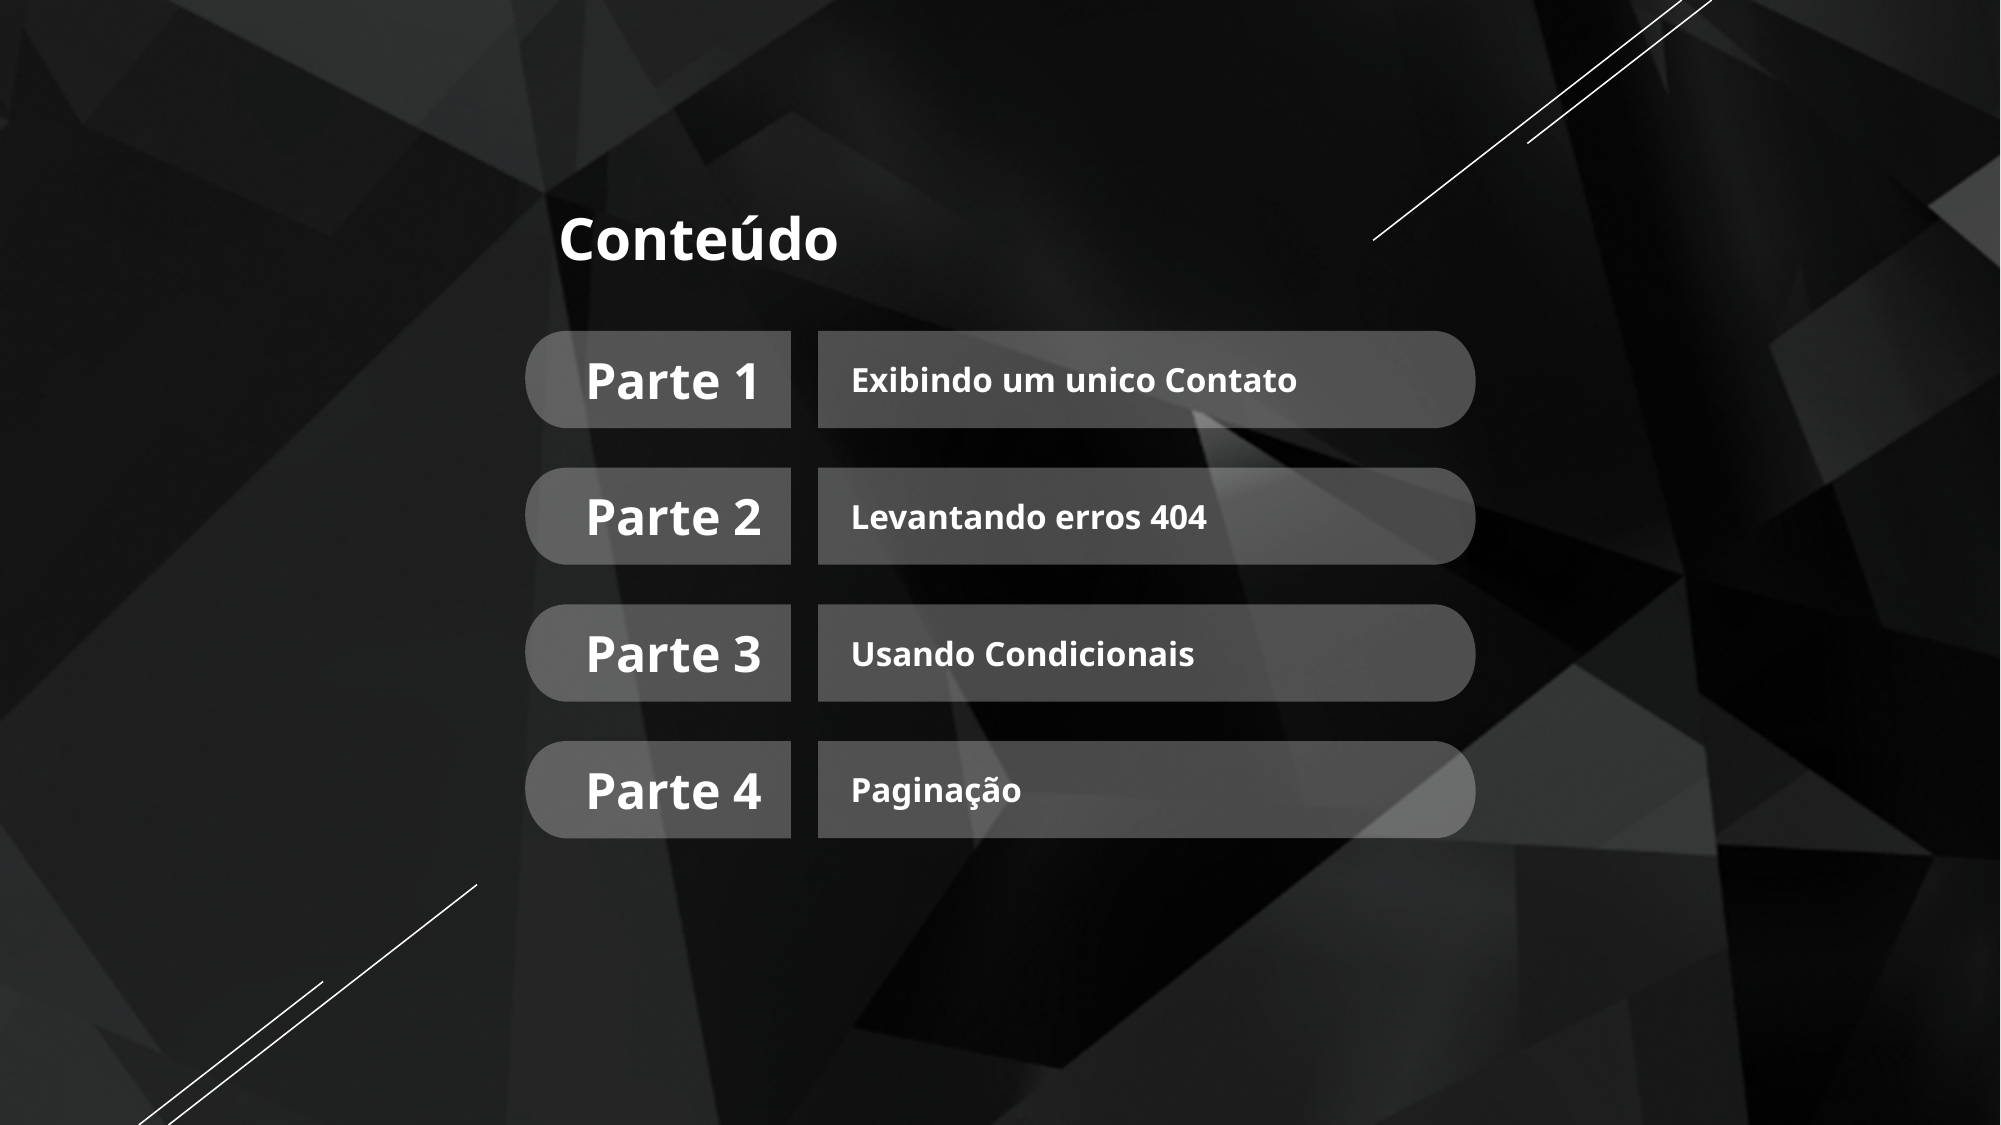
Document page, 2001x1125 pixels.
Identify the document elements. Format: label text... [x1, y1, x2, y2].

text_box Conteúdo [543, 194, 977, 280]
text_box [1372, 0, 1712, 241]
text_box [524, 330, 1476, 429]
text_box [524, 740, 1476, 839]
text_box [138, 884, 478, 1125]
picture [0, 0, 2001, 1125]
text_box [524, 467, 1476, 565]
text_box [524, 604, 1476, 702]
